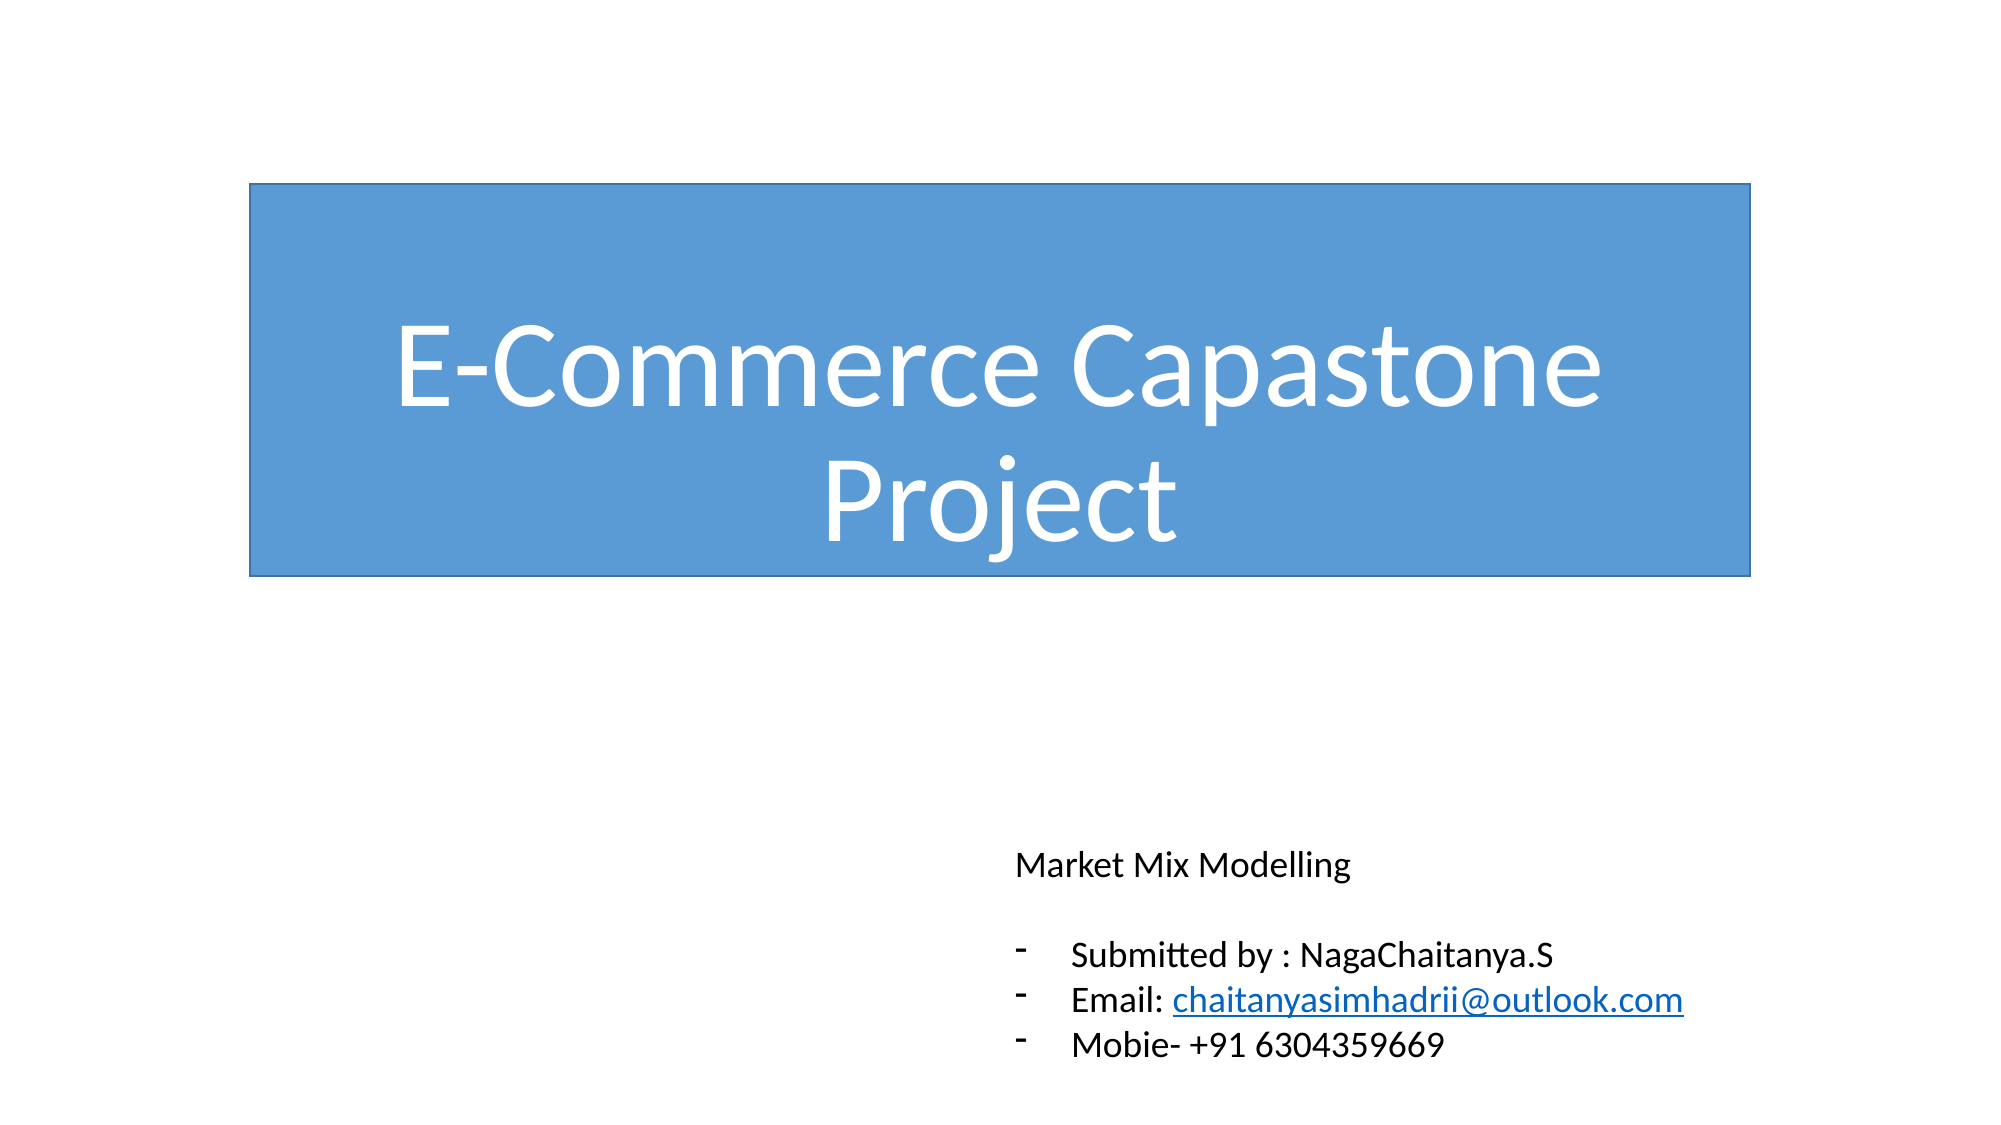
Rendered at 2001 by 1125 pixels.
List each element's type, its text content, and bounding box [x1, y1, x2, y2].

title E-Commerce Capastone Project [249, 183, 1751, 577]
text_box Market Mix Modelling Submitted by : NagaChaitanya.S Email: chaitanyasimhadrii@outlook.com Mobie- +91 6304359669 [999, 832, 2000, 1073]
